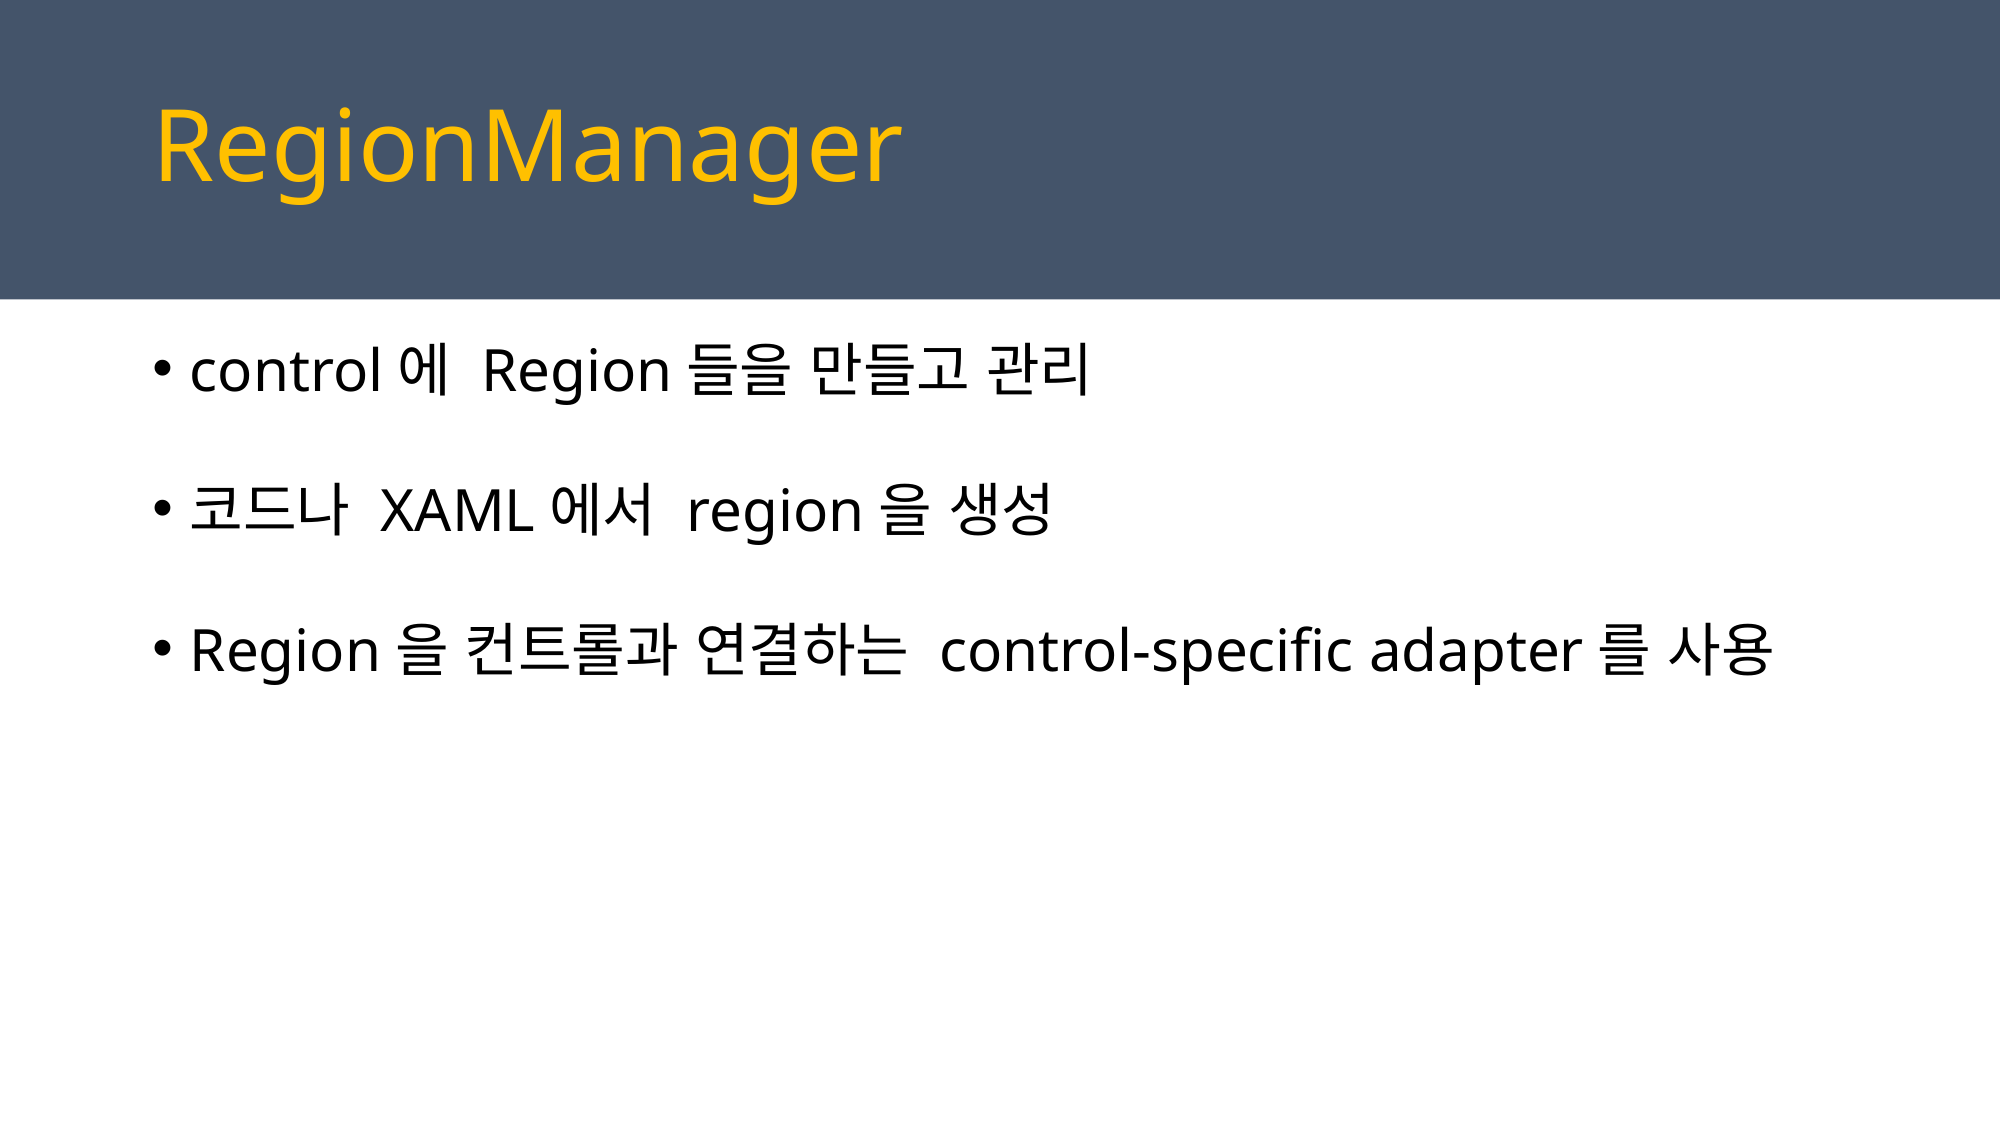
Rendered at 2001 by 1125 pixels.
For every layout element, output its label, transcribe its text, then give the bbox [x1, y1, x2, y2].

text_box RegionManager [137, 59, 1863, 239]
list control에 Region들을 만들고 관리 코드나 XAML에서 region을 생성 Region을 컨트롤과 연결하는 control-specific adapter를 사용 [137, 325, 1863, 1014]
